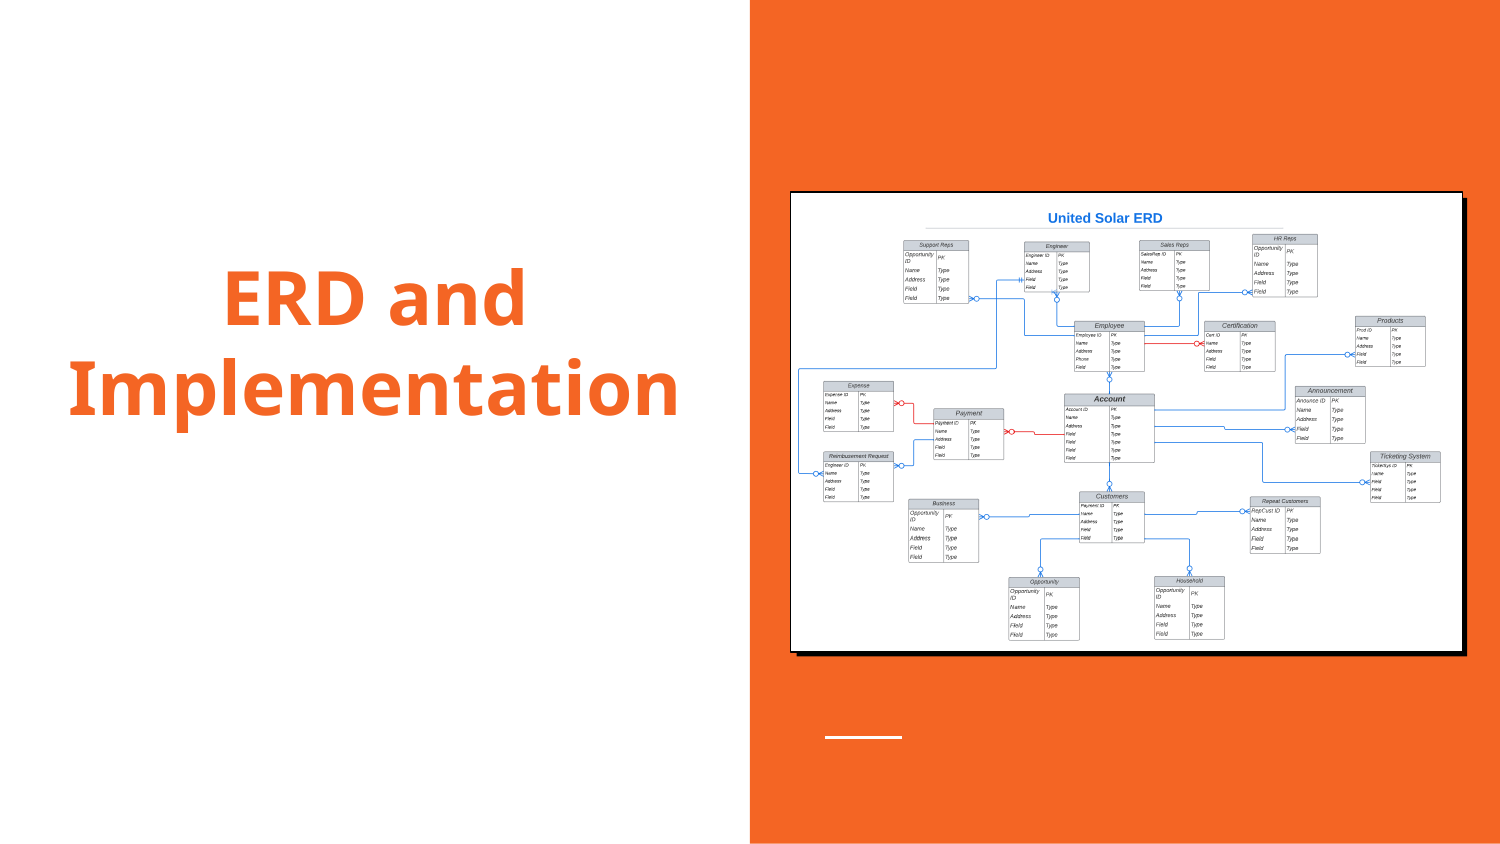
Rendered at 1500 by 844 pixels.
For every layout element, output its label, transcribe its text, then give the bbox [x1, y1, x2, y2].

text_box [791, 192, 1468, 657]
title ERD and Implementation [43, 229, 708, 446]
